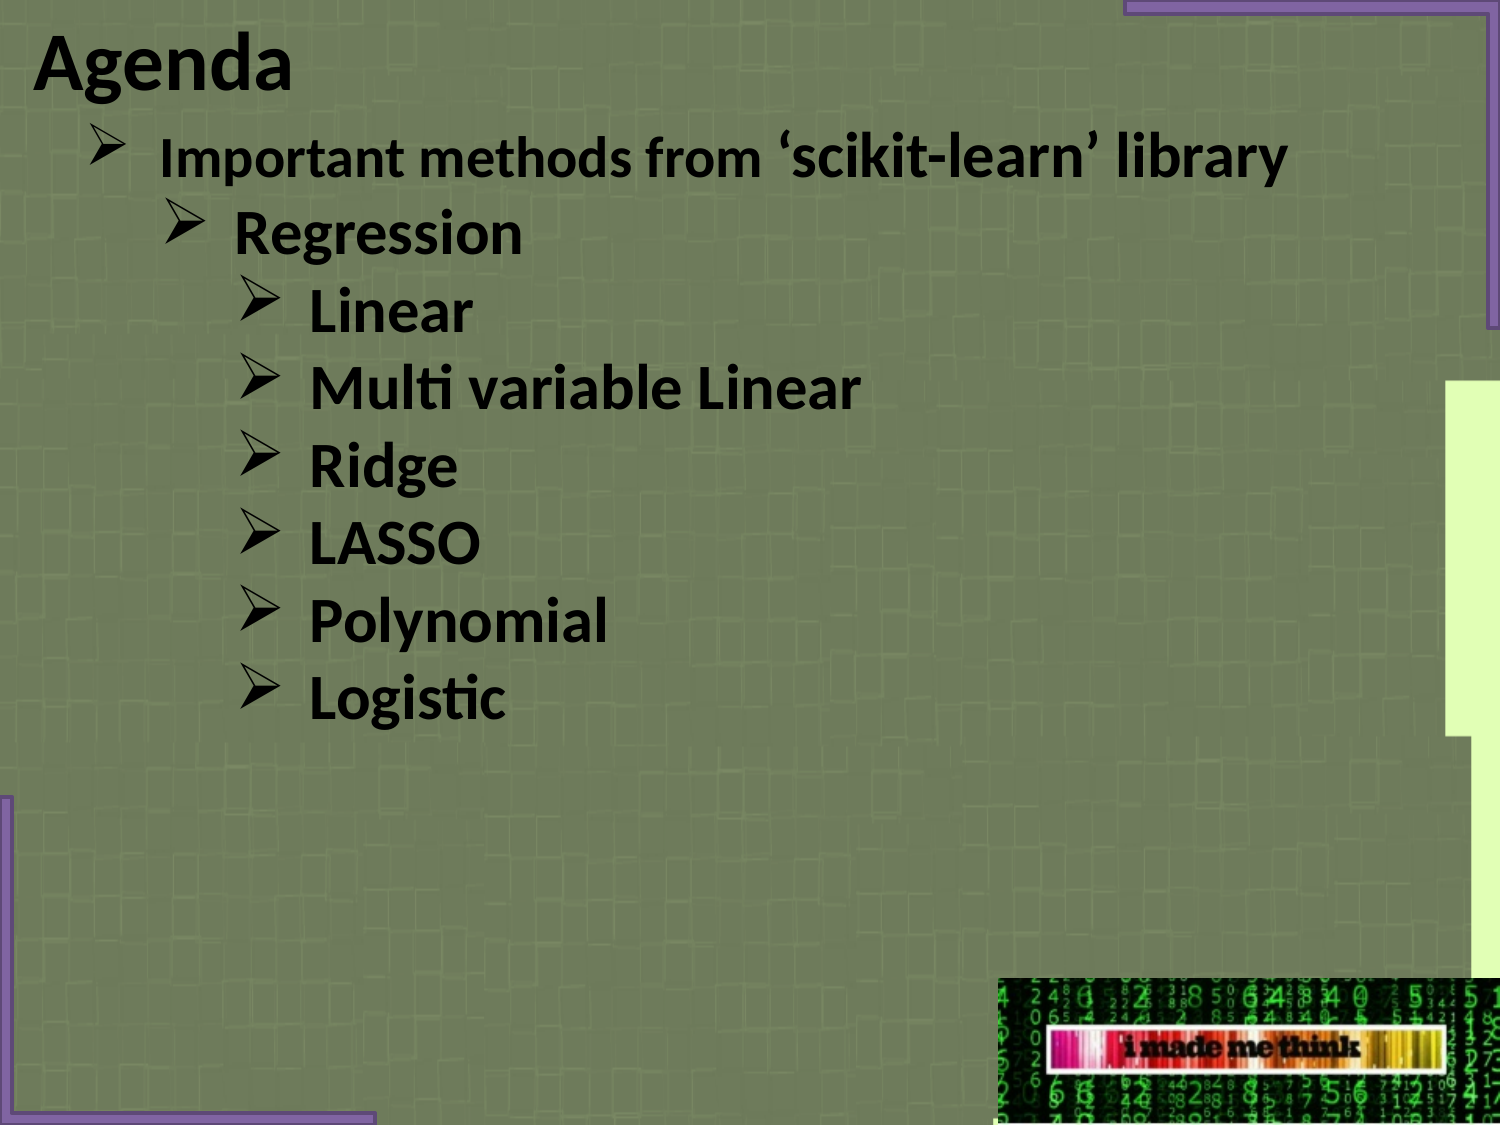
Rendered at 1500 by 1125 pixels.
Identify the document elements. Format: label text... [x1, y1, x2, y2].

picture [998, 977, 1500, 1125]
text_box Agenda [0, 0, 1114, 115]
text_box [0, 795, 377, 1125]
text_box Important methods from ‘scikit-learn’ library Regression Linear Multi variable Linear Ridge LASSO Polynomial Logistic [70, 105, 1465, 740]
text_box [1123, 0, 1500, 330]
